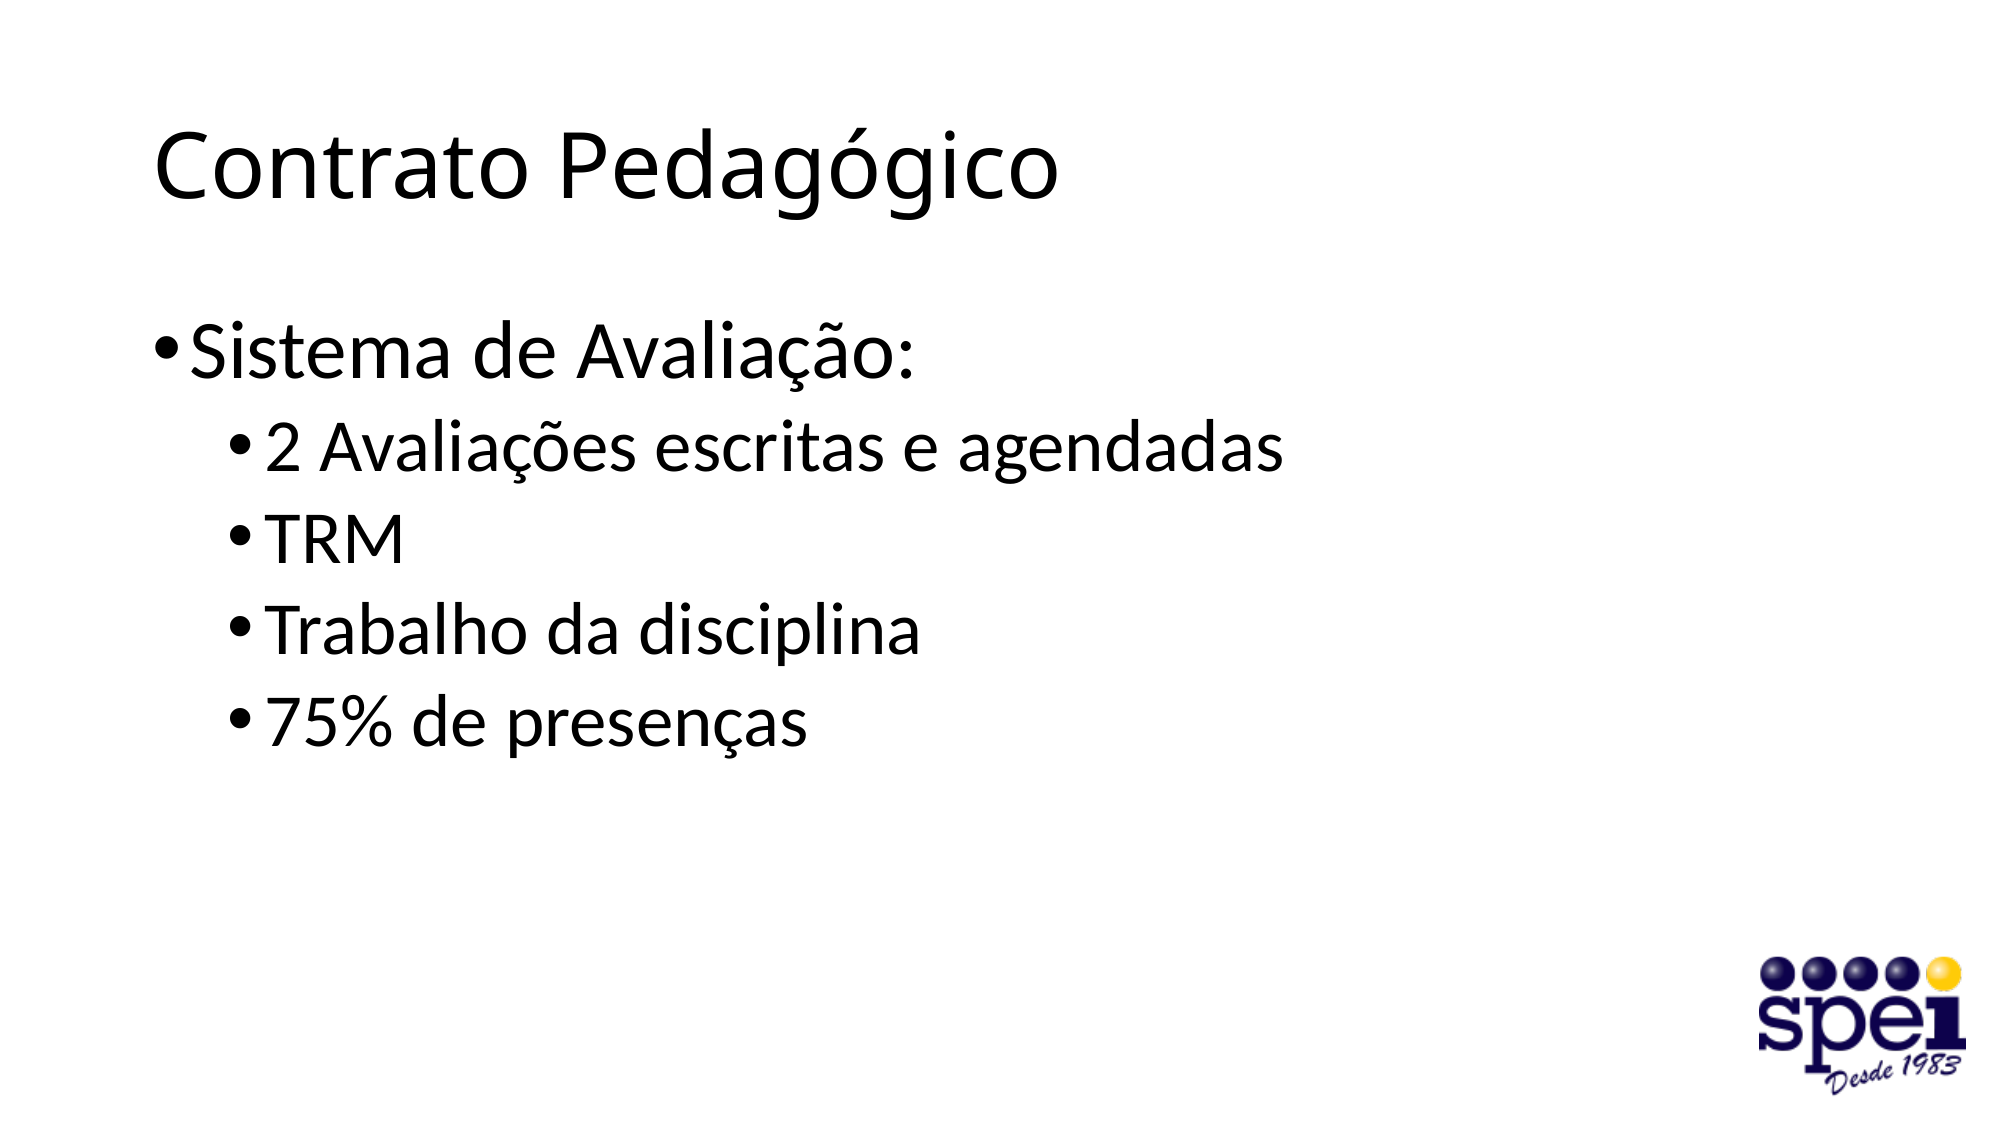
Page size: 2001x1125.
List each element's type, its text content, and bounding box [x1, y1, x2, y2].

picture [1759, 952, 1966, 1103]
list Sistema de Avaliação: 2 Avaliações escritas e agendadas TRM Trabalho da disciplina 75% de presenças [137, 299, 1863, 1014]
title Contrato Pedagógico [137, 59, 1863, 278]
